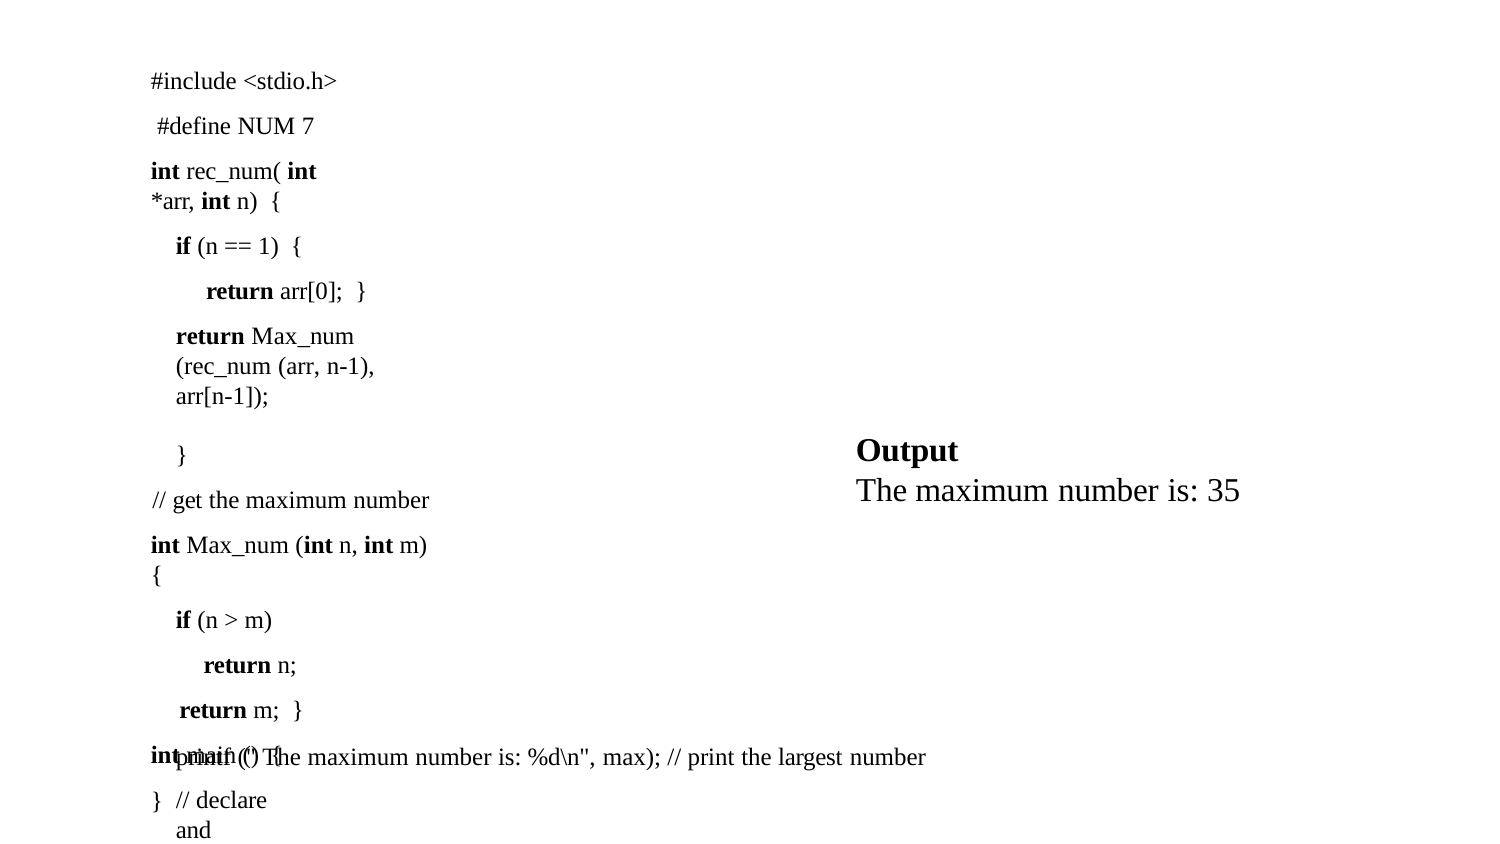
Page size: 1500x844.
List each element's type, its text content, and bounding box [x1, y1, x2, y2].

text_box Output The maximum number is: 35 [853, 426, 1247, 509]
text_box printf (" The maximum number is: %d\n", max); // print the largest number } [148, 722, 931, 815]
text_box #include <stdio.h> #define NUM 7 int rec_num( int *arr, int n) { if (n == 1) { return arr[0]; } return Max_num (rec_num (arr, n-1), arr[n-1]); } // get the maximum number int Max_num (int n, int m) { if (n > m) return n; return m; } int main () { // declare and initialize an array int arr[NUM] = { 4, 8, 23, 19, 5, 35, 2}; int max = rec_num(arr, NUM); // call function [148, 815, 697, 844]
text_box #include <stdio.h> #define NUM 7 int rec_num( int *arr, int n) { if (n == 1) { return arr[0]; } return Max_num (rec_num (arr, n-1), arr[n-1]); } // get the maximum number int Max_num (int n, int m) { if (n > m) return n; return m; } int main () { // declare and initialize an array int arr[NUM] = { 4, 8, 23, 19, 5, 35, 2}; int max = rec_num(arr, NUM); // call function [148, 47, 697, 722]
